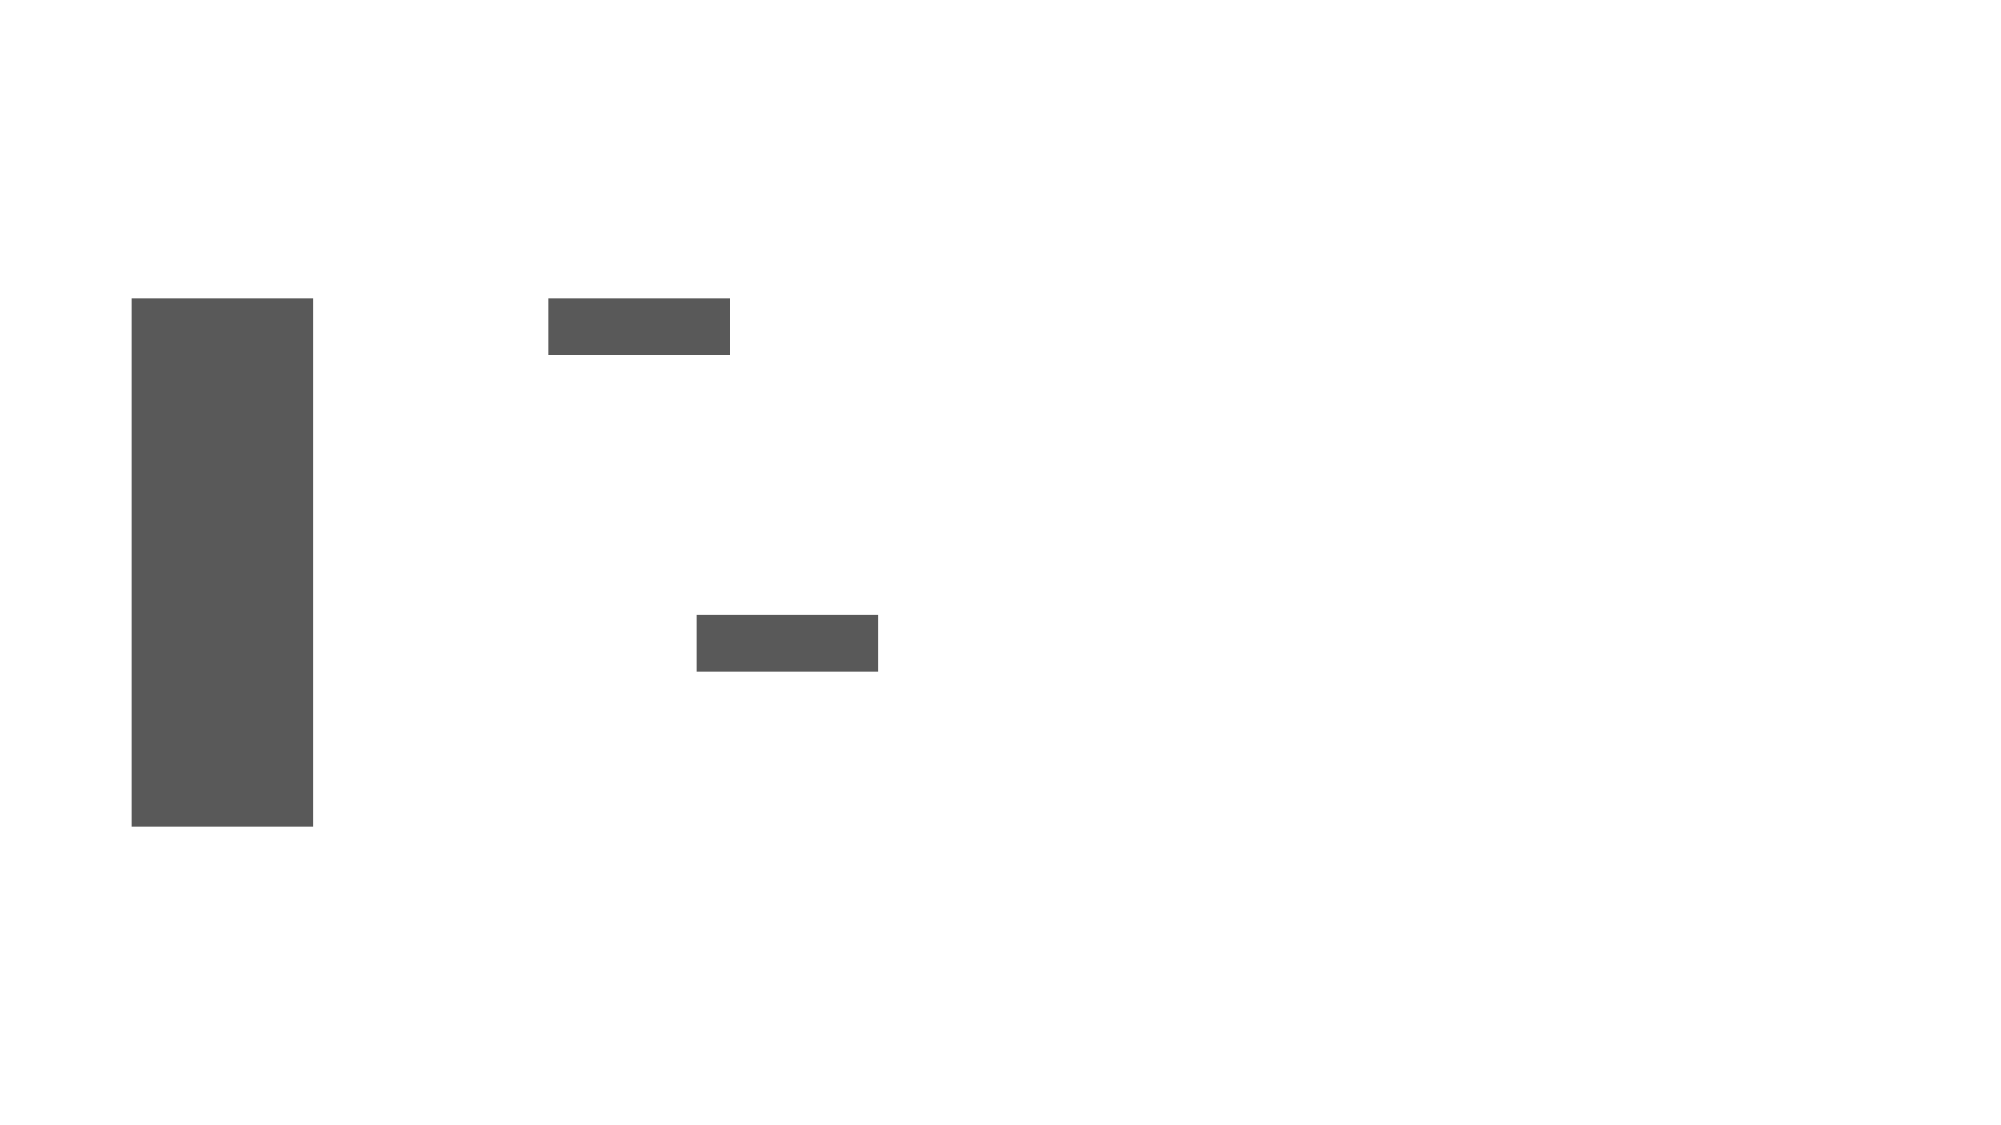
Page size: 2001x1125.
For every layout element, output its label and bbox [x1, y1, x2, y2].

text_box [131, 297, 314, 828]
text_box [547, 297, 731, 356]
text_box [696, 614, 879, 673]
